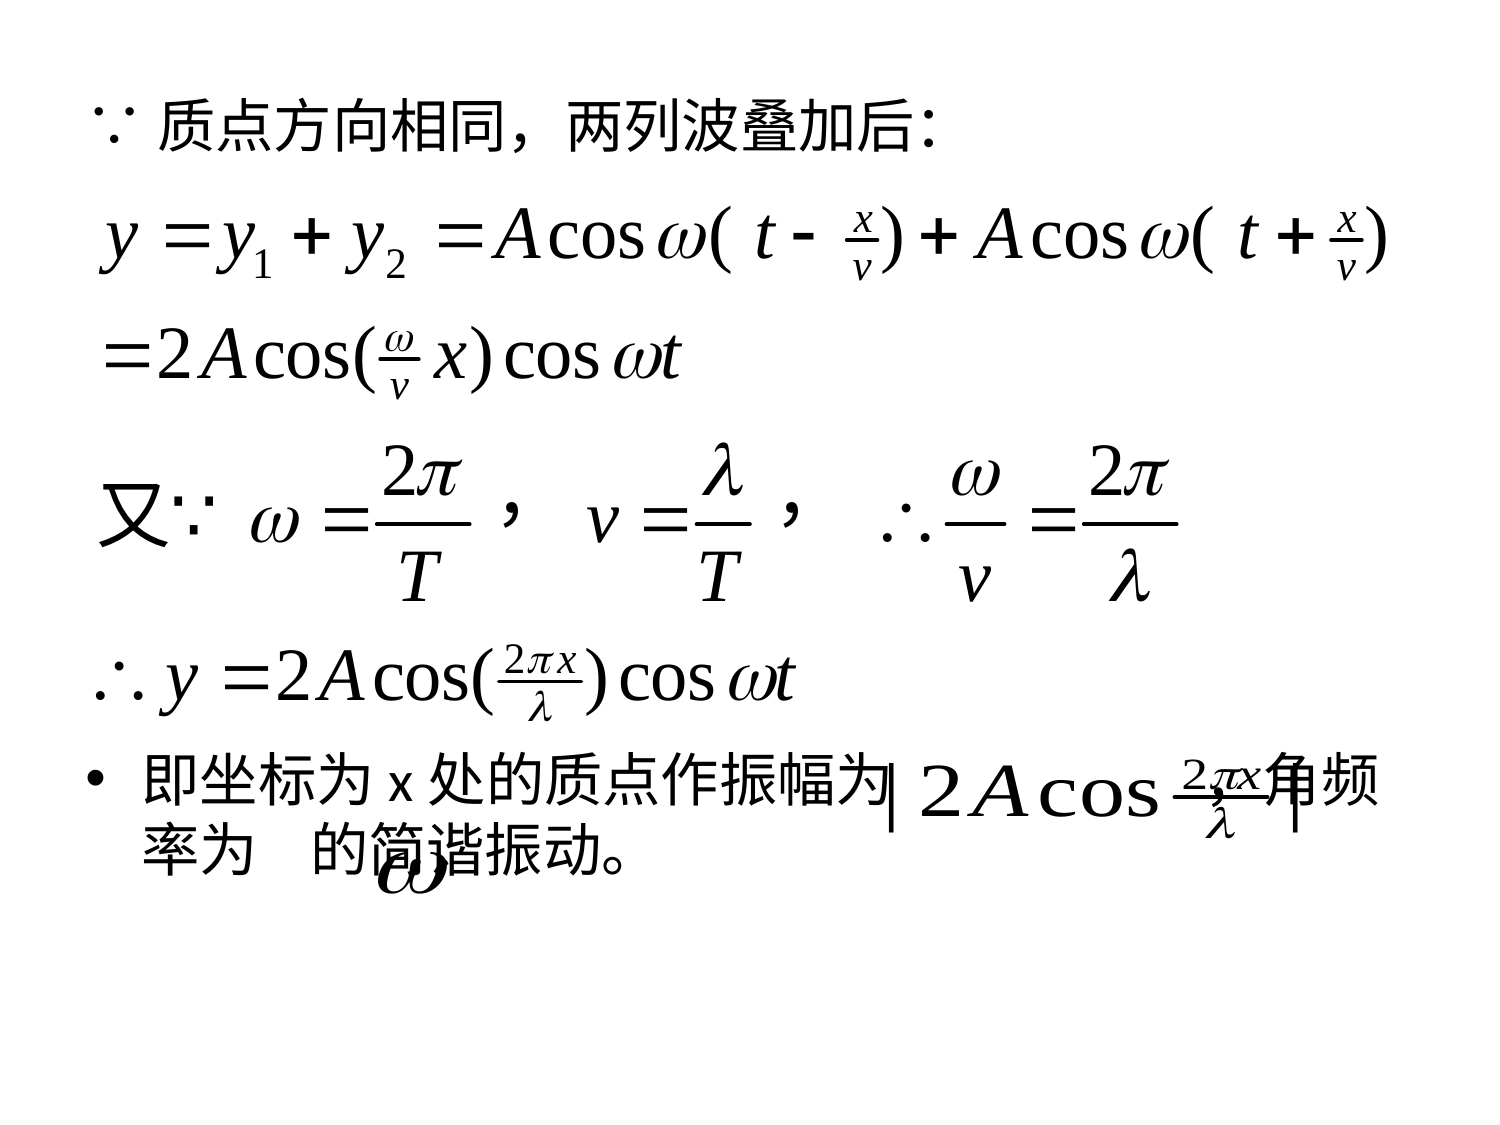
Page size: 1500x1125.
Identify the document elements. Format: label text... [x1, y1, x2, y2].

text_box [359, 833, 469, 917]
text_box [873, 739, 1320, 855]
list ∵质点方向相同，两列波叠加后： 即坐标为x处的质点作振幅为 ，角频率为 的简谐振动。 [70, 82, 1400, 965]
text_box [87, 184, 1403, 738]
